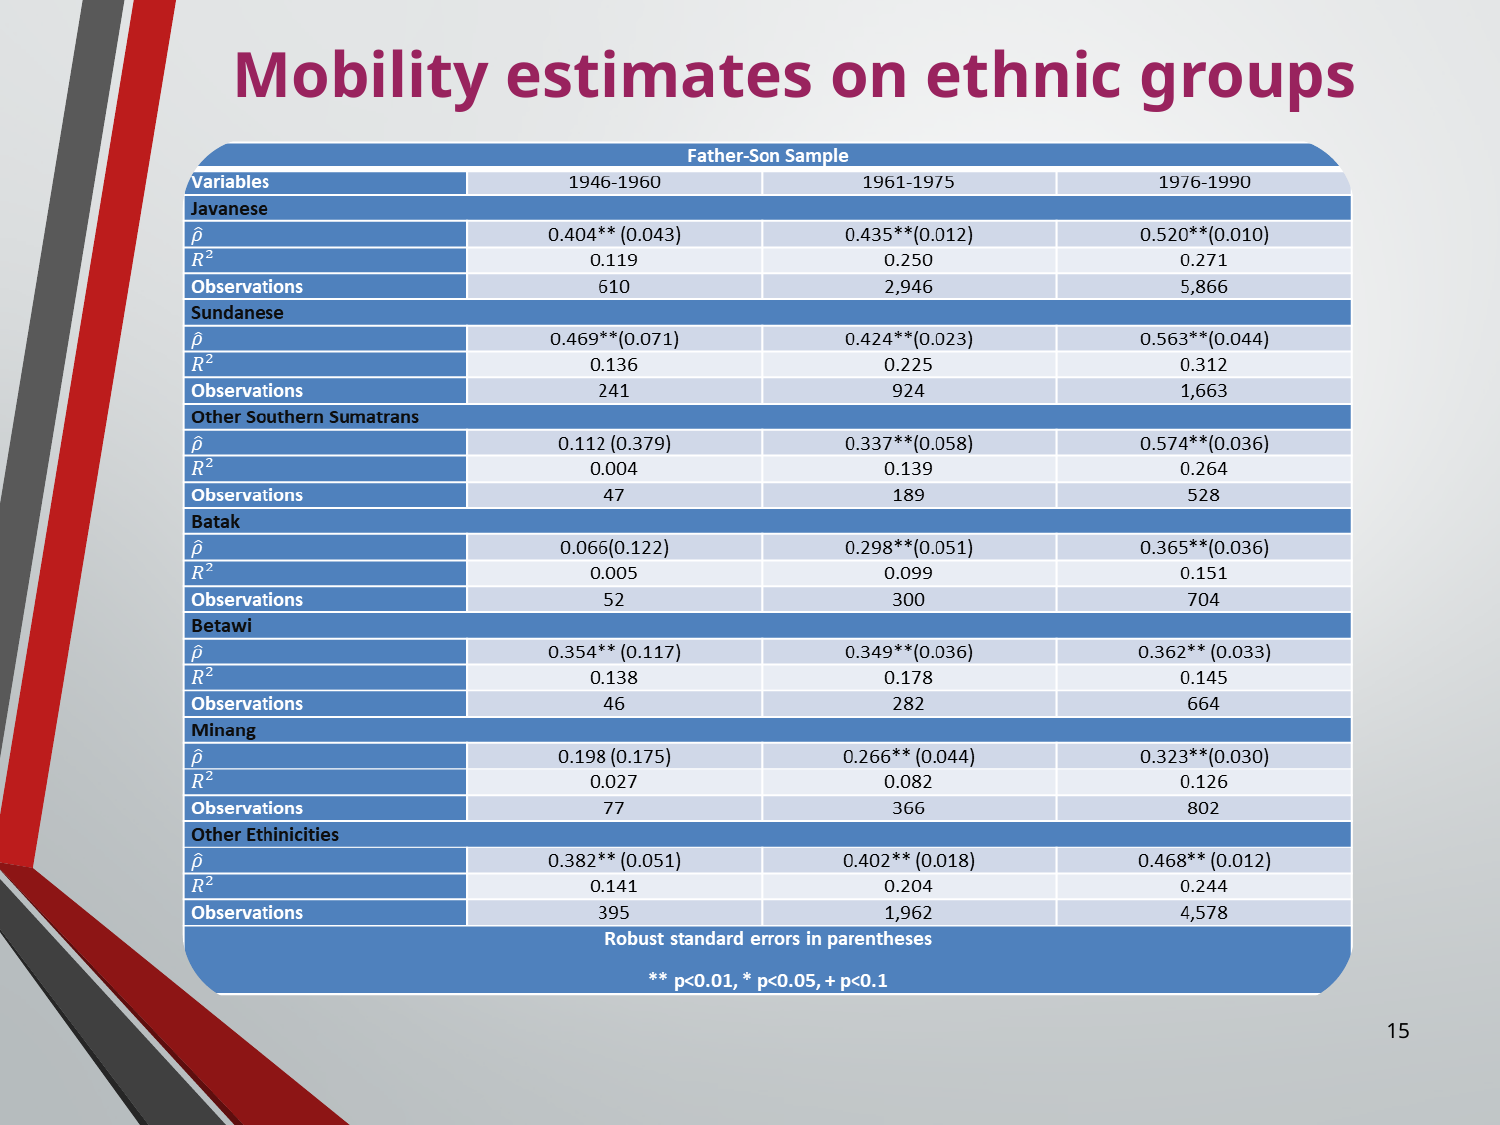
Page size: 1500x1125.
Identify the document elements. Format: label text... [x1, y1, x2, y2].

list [182, 136, 1355, 1006]
slide_number 15 [1354, 1001, 1425, 1062]
title Mobility estimates on ethnic groups [171, 7, 1436, 138]
